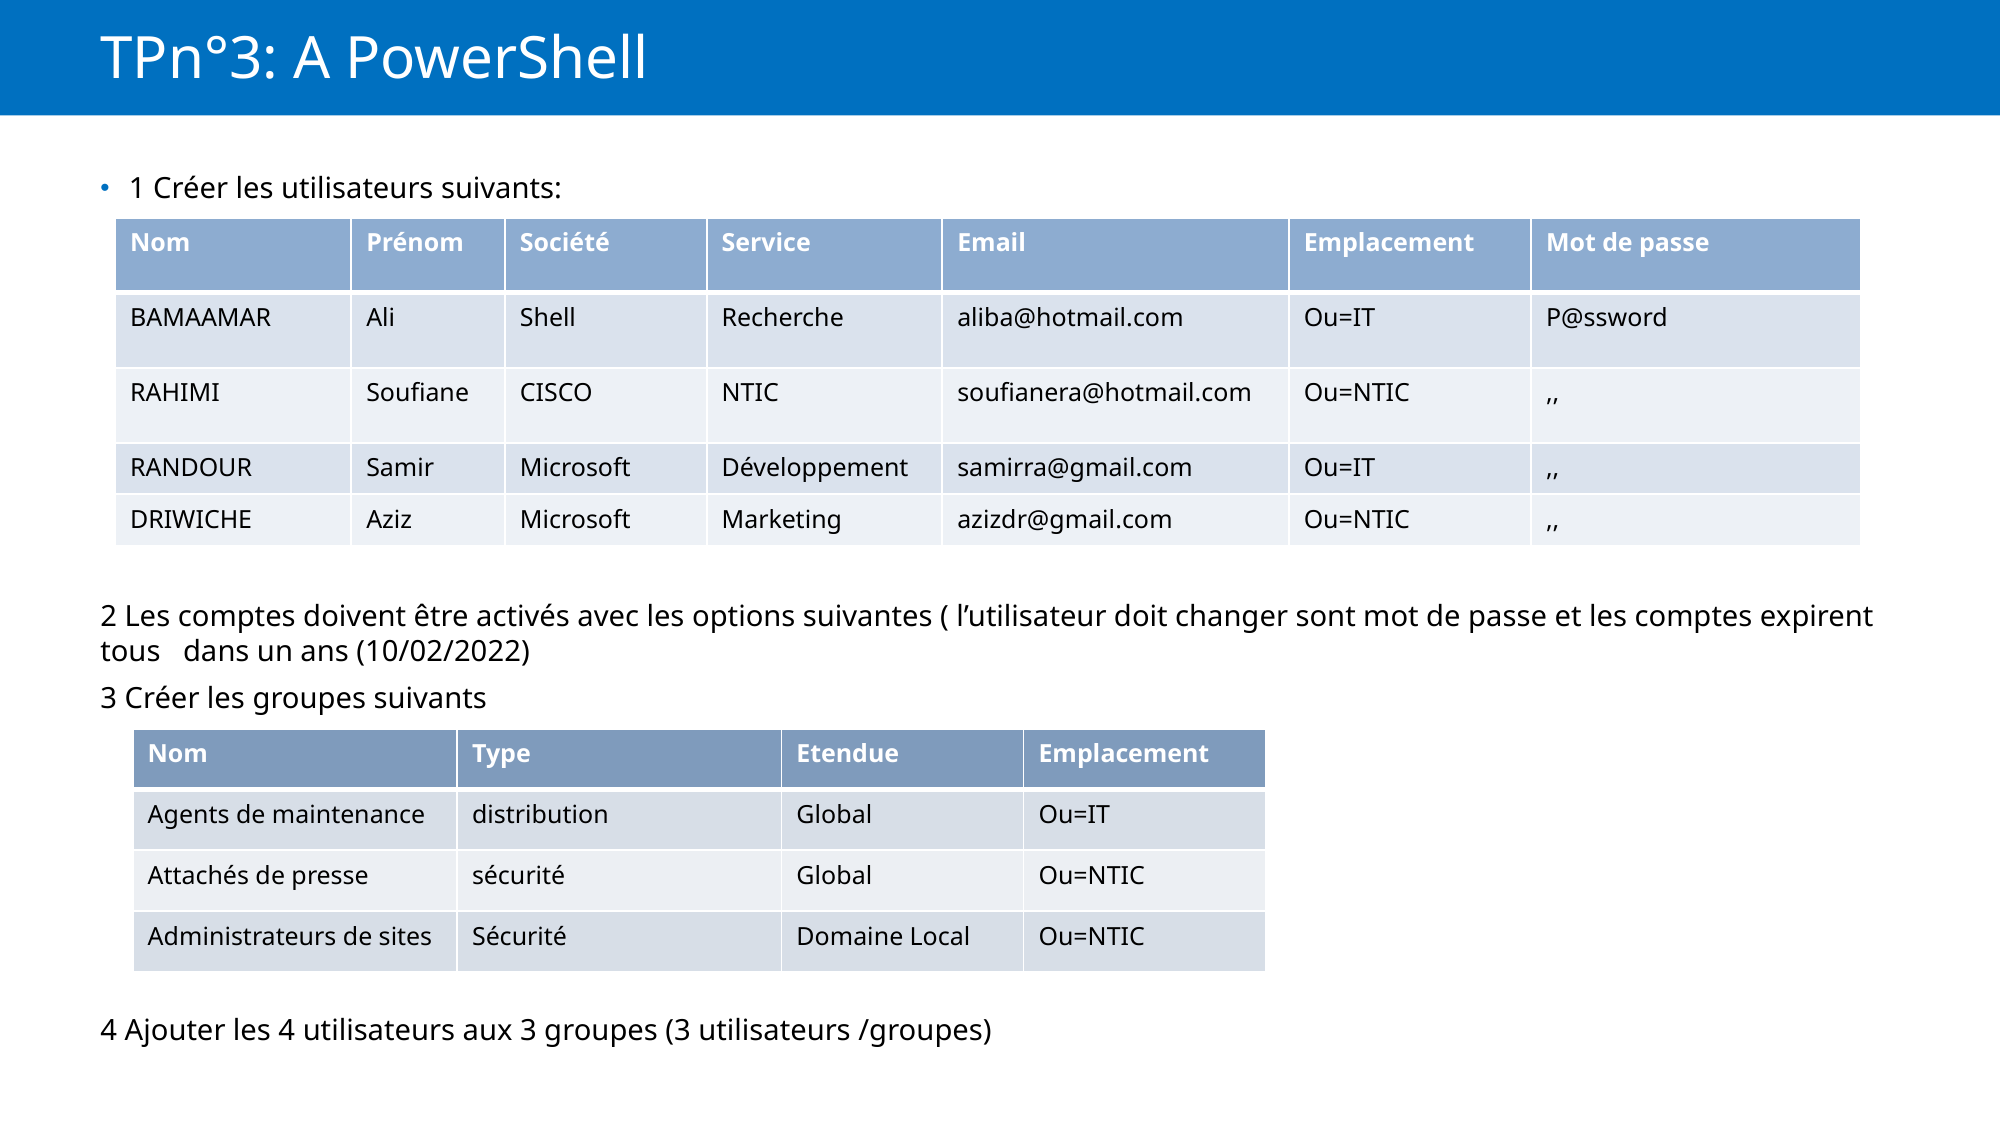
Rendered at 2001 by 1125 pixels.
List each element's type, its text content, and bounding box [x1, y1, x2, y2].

table_cell Attachés de presse [134, 851, 456, 910]
table_header Service [708, 219, 941, 290]
table_header Mot de passe [1532, 219, 1860, 290]
table_cell Ou=IT [1024, 792, 1265, 849]
table_cell Soufiane [352, 369, 504, 442]
table_cell RANDOUR [116, 444, 350, 493]
table_cell Shell [506, 295, 706, 367]
table_cell Ou=IT [1290, 444, 1530, 493]
table_cell ,, [1532, 495, 1860, 545]
table_cell Recherche [708, 295, 941, 367]
table_header Nom [134, 730, 456, 787]
table_cell Ou=NTIC [1290, 495, 1530, 545]
table_cell Ou=NTIC [1024, 851, 1265, 910]
table_cell Microsoft [506, 495, 706, 545]
table_cell aliba@hotmail.com [943, 295, 1288, 367]
table_cell Ou=NTIC [1290, 369, 1530, 442]
table_cell samirra@gmail.com [943, 444, 1288, 493]
table_cell Marketing [708, 495, 941, 545]
table_cell Global [782, 851, 1023, 910]
table_header Société [506, 219, 706, 290]
table_cell Samir [352, 444, 504, 493]
table_cell RAHIMI [116, 369, 350, 442]
table_cell ,, [1532, 369, 1860, 442]
table_cell BAMAAMAR [116, 295, 350, 367]
table_cell NTIC [708, 369, 941, 442]
table_header Email [943, 219, 1288, 290]
table_cell Ou=NTIC [1024, 912, 1265, 971]
table_header Etendue [782, 730, 1023, 787]
table_cell DRIWICHE [116, 495, 350, 545]
table_cell Global [782, 792, 1023, 849]
table_cell azizdr@gmail.com [943, 495, 1288, 545]
table_cell Administrateurs de sites [134, 912, 456, 971]
table_cell CISCO [506, 369, 706, 442]
table_cell Ou=IT [1290, 295, 1530, 367]
table_cell Agents de maintenance [134, 792, 456, 849]
table_header Nom [116, 219, 350, 290]
table_header Emplacement [1024, 730, 1265, 787]
table_cell sécurité [458, 851, 781, 910]
table_cell Sécurité [458, 912, 781, 971]
table_cell Domaine Local [782, 912, 1023, 971]
table_cell P@ssword [1532, 295, 1860, 367]
table_cell Développement [708, 444, 941, 493]
table_cell ,, [1532, 444, 1860, 493]
table_header Type [458, 730, 781, 787]
list 1 Créer les utilisateurs suivants: 2 Les comptes doivent être activés avec les options suivantes ( l’utilisateur doit changer sont mot de passe et les comptes expirent tous dans un ans (10/02/2022) 3 Créer les groupes suivants 4 Ajouter les 4 utilisateurs aux 3 groupes (3 utilisateurs /groupes) [100, 169, 1877, 1112]
table_cell Microsoft [506, 444, 706, 493]
title TPn°3: A PowerShell [100, 0, 1802, 122]
table_cell soufianera@hotmail.com [943, 369, 1288, 442]
table_header Prénom [352, 219, 504, 290]
table_cell Aziz [352, 495, 504, 545]
table_cell Ali [352, 295, 504, 367]
table_header Emplacement [1290, 219, 1530, 290]
table_cell distribution [458, 792, 781, 849]
